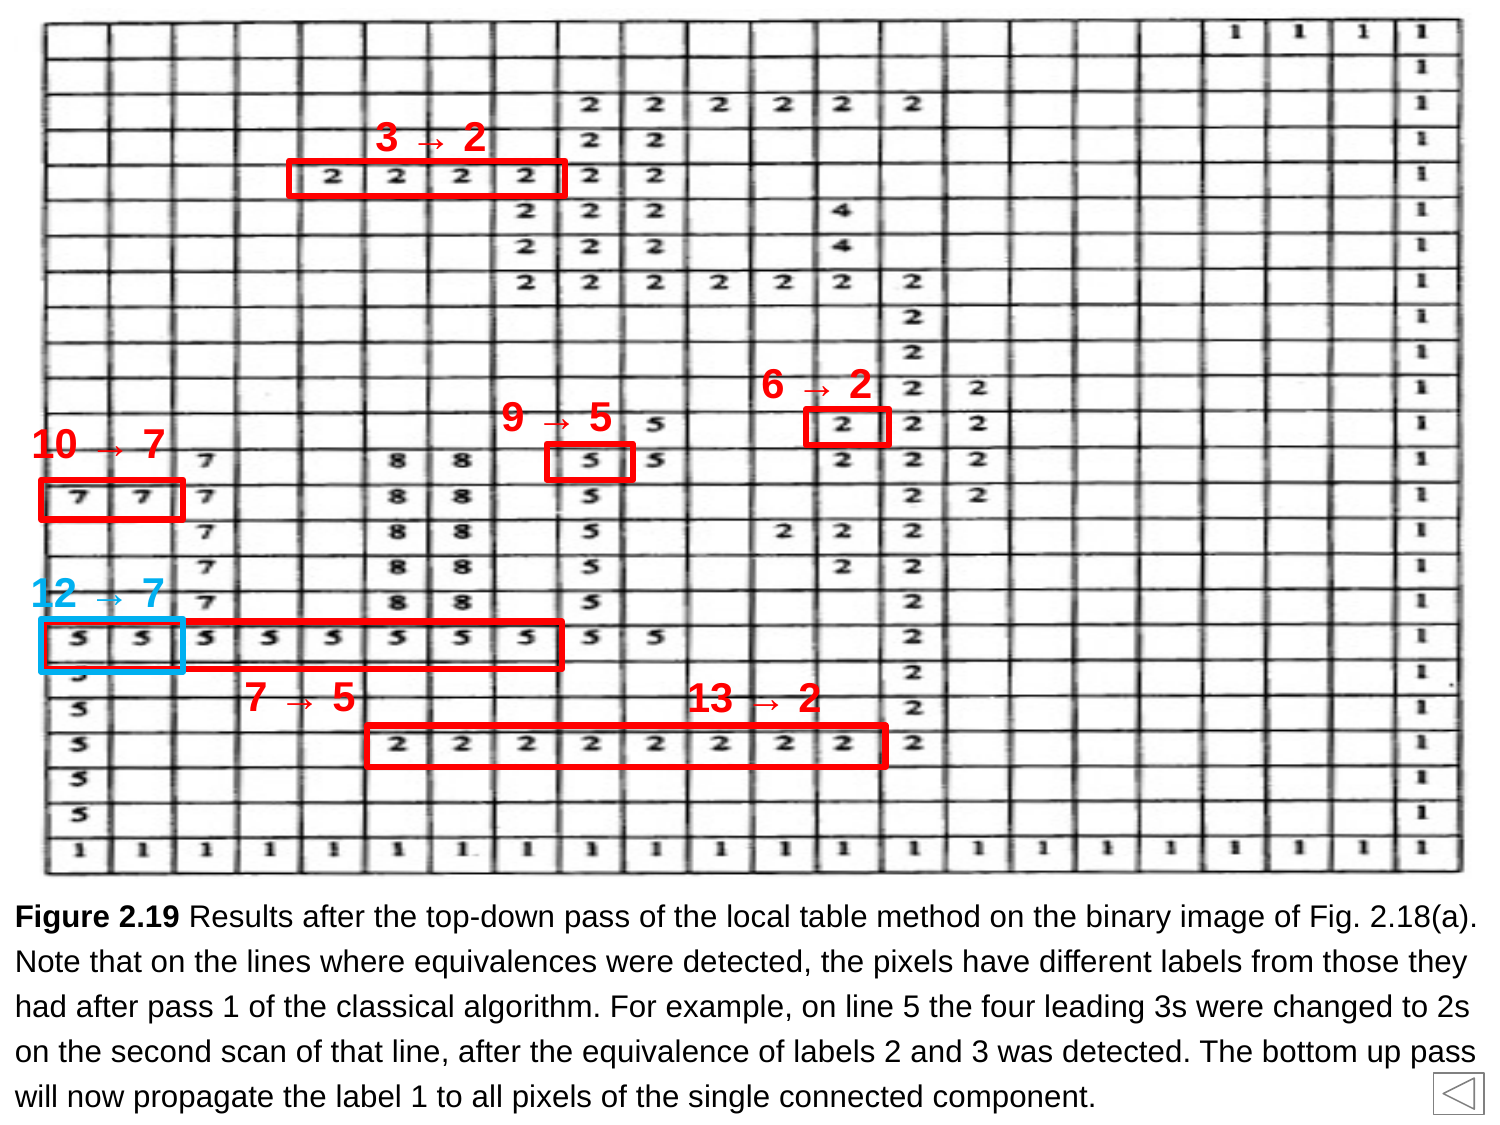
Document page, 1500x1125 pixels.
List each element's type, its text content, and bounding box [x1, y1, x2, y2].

picture [14, 8, 1486, 879]
text_box Figure 2.19 Results after the top-down pass of the local table method on the binary image of Fig. 2.18(a). Note that on the lines where equivalences were detected, the pixels have different labels from those they had after pass 1 of the classical algorithm. For example, on line 5 the four leading 3s were changed to 2s on the second scan of that line, after the equivalence of labels 2 and 3 was detected. The bottom up pass will now propagate the label 1 to all pixels of the single connected component. [0, 881, 1500, 1121]
text_box [1433, 1072, 1484, 1115]
